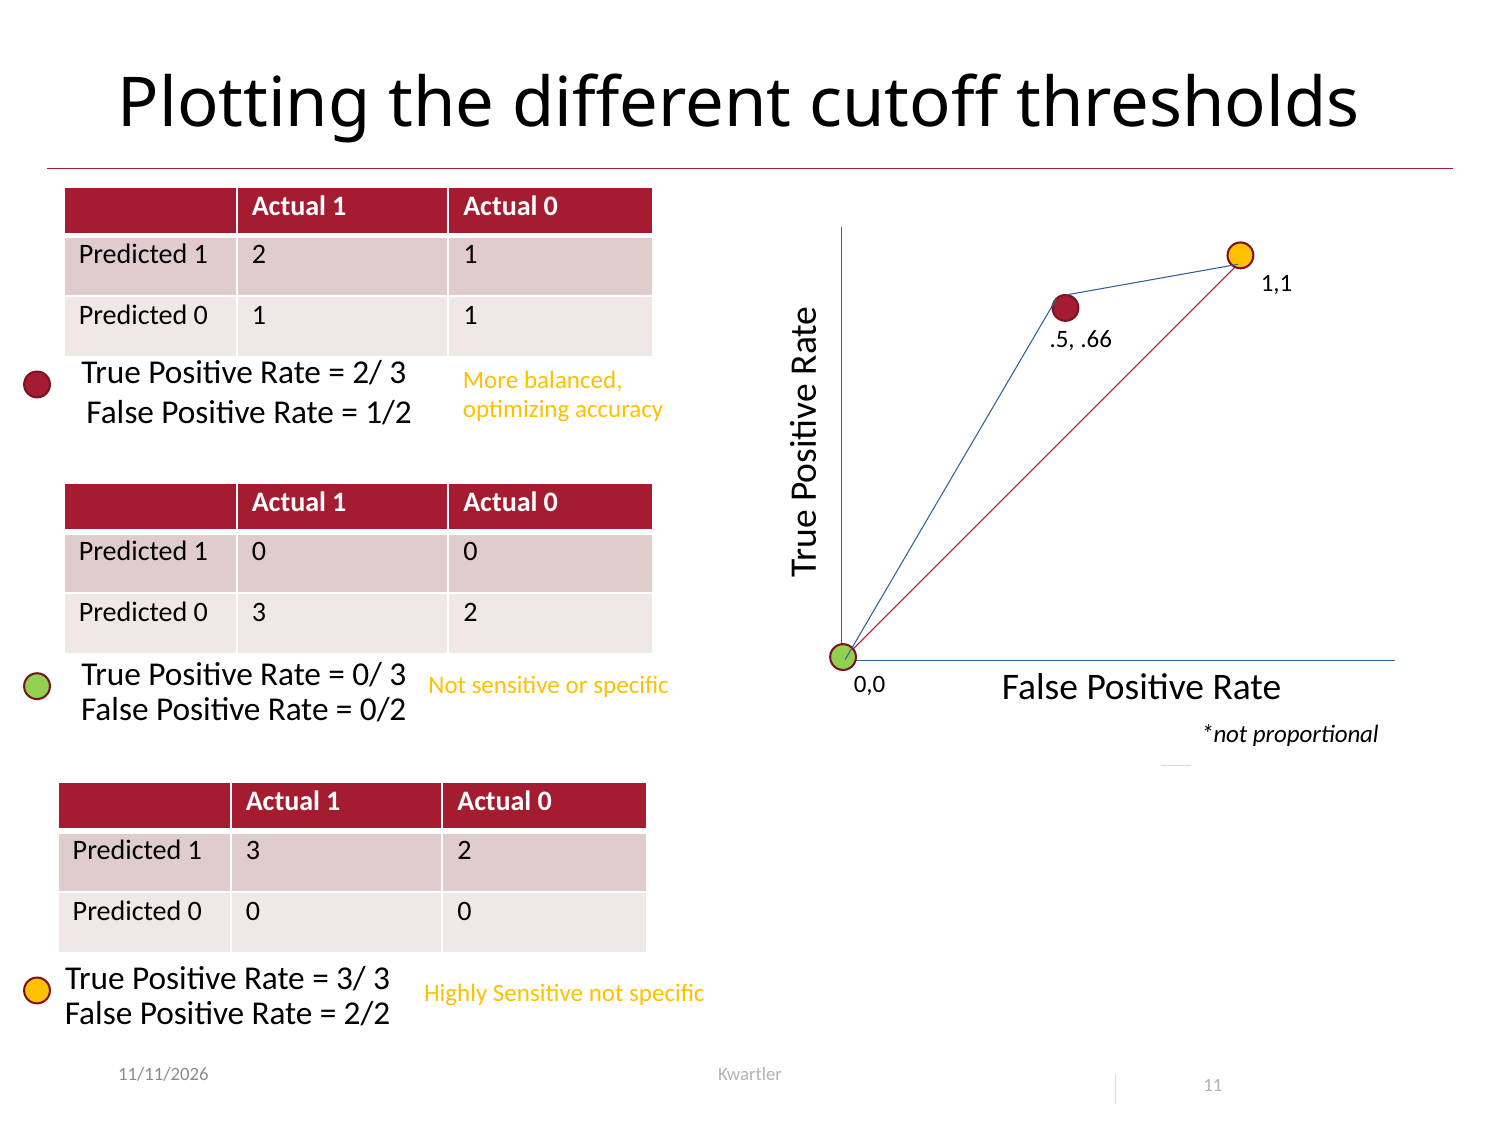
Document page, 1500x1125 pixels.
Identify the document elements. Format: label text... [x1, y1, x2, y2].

table_cell 0 [449, 535, 652, 592]
table_header [59, 783, 230, 828]
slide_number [103, 1042, 441, 1103]
text_box False Positive Rate = 2/2 [50, 983, 406, 1039]
text_box [829, 644, 838, 670]
table_header Actual 1 [238, 188, 447, 233]
table_cell Predicted 1 [65, 238, 236, 295]
table_cell 2 [443, 834, 646, 891]
table_cell Predicted 0 [65, 594, 236, 653]
text_box [23, 370, 52, 399]
table_header Actual 1 [238, 484, 447, 529]
table_cell 0 [443, 893, 646, 952]
text_box [23, 672, 52, 701]
text_box *not proportional [1186, 710, 1394, 755]
table_cell Predicted 1 [65, 535, 236, 592]
table_header Actual 1 [232, 783, 441, 828]
table_header [65, 484, 236, 529]
table_cell 2 [238, 238, 447, 295]
text_box Highly Sensitive not specific [409, 968, 721, 1014]
text_box True Positive Rate [770, 291, 831, 593]
table_header Actual 0 [443, 783, 646, 828]
text_box False Positive Rate = 0/2 [66, 679, 422, 734]
text_box True Positive Rate = 3/ 3 [50, 948, 406, 983]
text_box Not sensitive or specific [413, 661, 685, 706]
table_cell Predicted 0 [65, 297, 236, 356]
table_cell 1 [449, 238, 652, 295]
table_cell 3 [238, 594, 447, 653]
table_cell Predicted 1 [59, 834, 230, 891]
table_cell 1 [238, 297, 447, 356]
text_box True Positive Rate = 2/ 3 [66, 358, 422, 398]
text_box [838, 227, 1395, 661]
text_box False Positive Rate [987, 661, 1297, 715]
title Plotting the different cutoff thresholds [103, 59, 1397, 157]
table_cell 0 [232, 893, 441, 952]
table_cell 1 [449, 297, 652, 355]
table_cell 0 [238, 535, 447, 592]
text_box 0,0 [838, 661, 901, 706]
footer Kwartler [496, 1042, 1004, 1103]
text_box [845, 298, 1057, 660]
table_cell 3 [232, 834, 441, 891]
table_header Actual 0 [449, 484, 652, 529]
text_box [23, 976, 52, 1005]
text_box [1065, 264, 1239, 296]
table_cell Predicted 0 [59, 893, 230, 948]
text_box True Positive Rate = 0/ 3 [66, 655, 422, 679]
text_box More balanced, optimizing accuracy [448, 355, 679, 431]
text_box False Positive Rate = 1/2 [71, 382, 427, 438]
table_cell 2 [449, 594, 652, 653]
table_header Actual 0 [449, 188, 652, 233]
table_header [65, 188, 236, 233]
slide_number 11 [1188, 1042, 1330, 1103]
